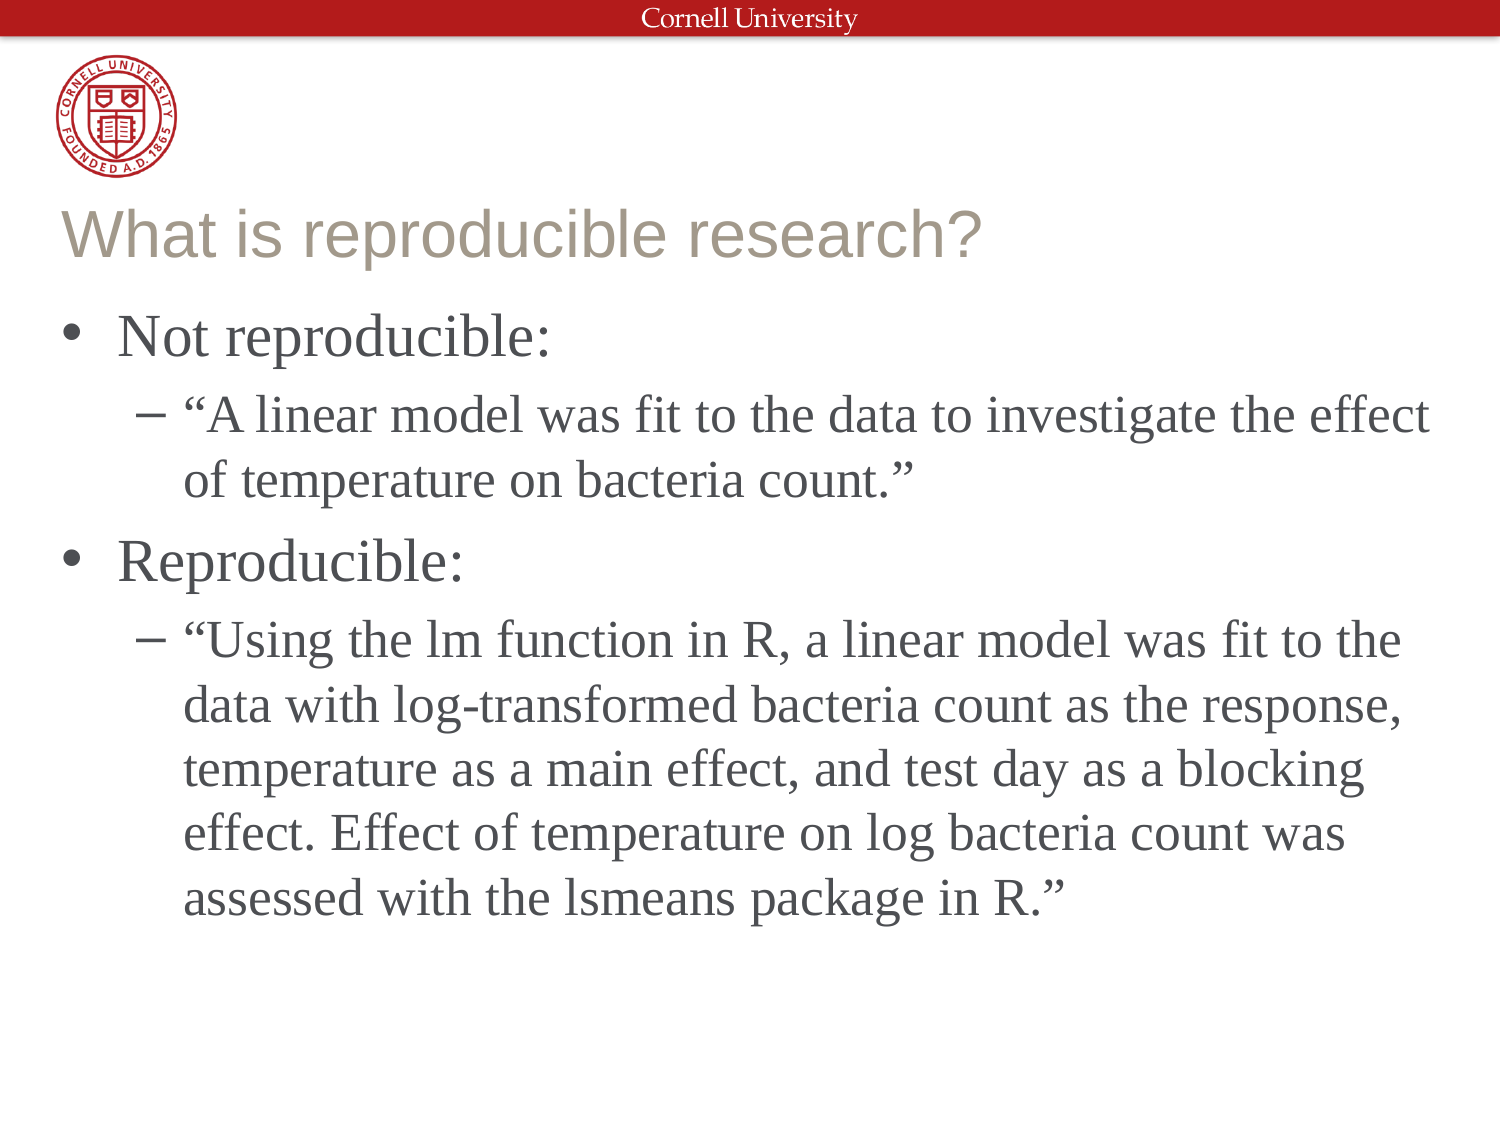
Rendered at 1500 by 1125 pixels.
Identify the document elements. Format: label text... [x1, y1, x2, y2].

picture [635, 0, 858, 60]
picture [50, 50, 195, 174]
title What is reproducible research? [46, 174, 1471, 288]
list Not reproducible: “A linear model was fit to the data to investigate the effect of temperature on bacteria count.” Reproducible: “Using the lm function in R, a linear model was fit to the data with log-transformed bacteria count as the response, temperature as a main effect, and test day as a blocking effect. Effect of temperature on log bacteria count was assessed with the lsmeans package in R.” [46, 288, 1471, 944]
